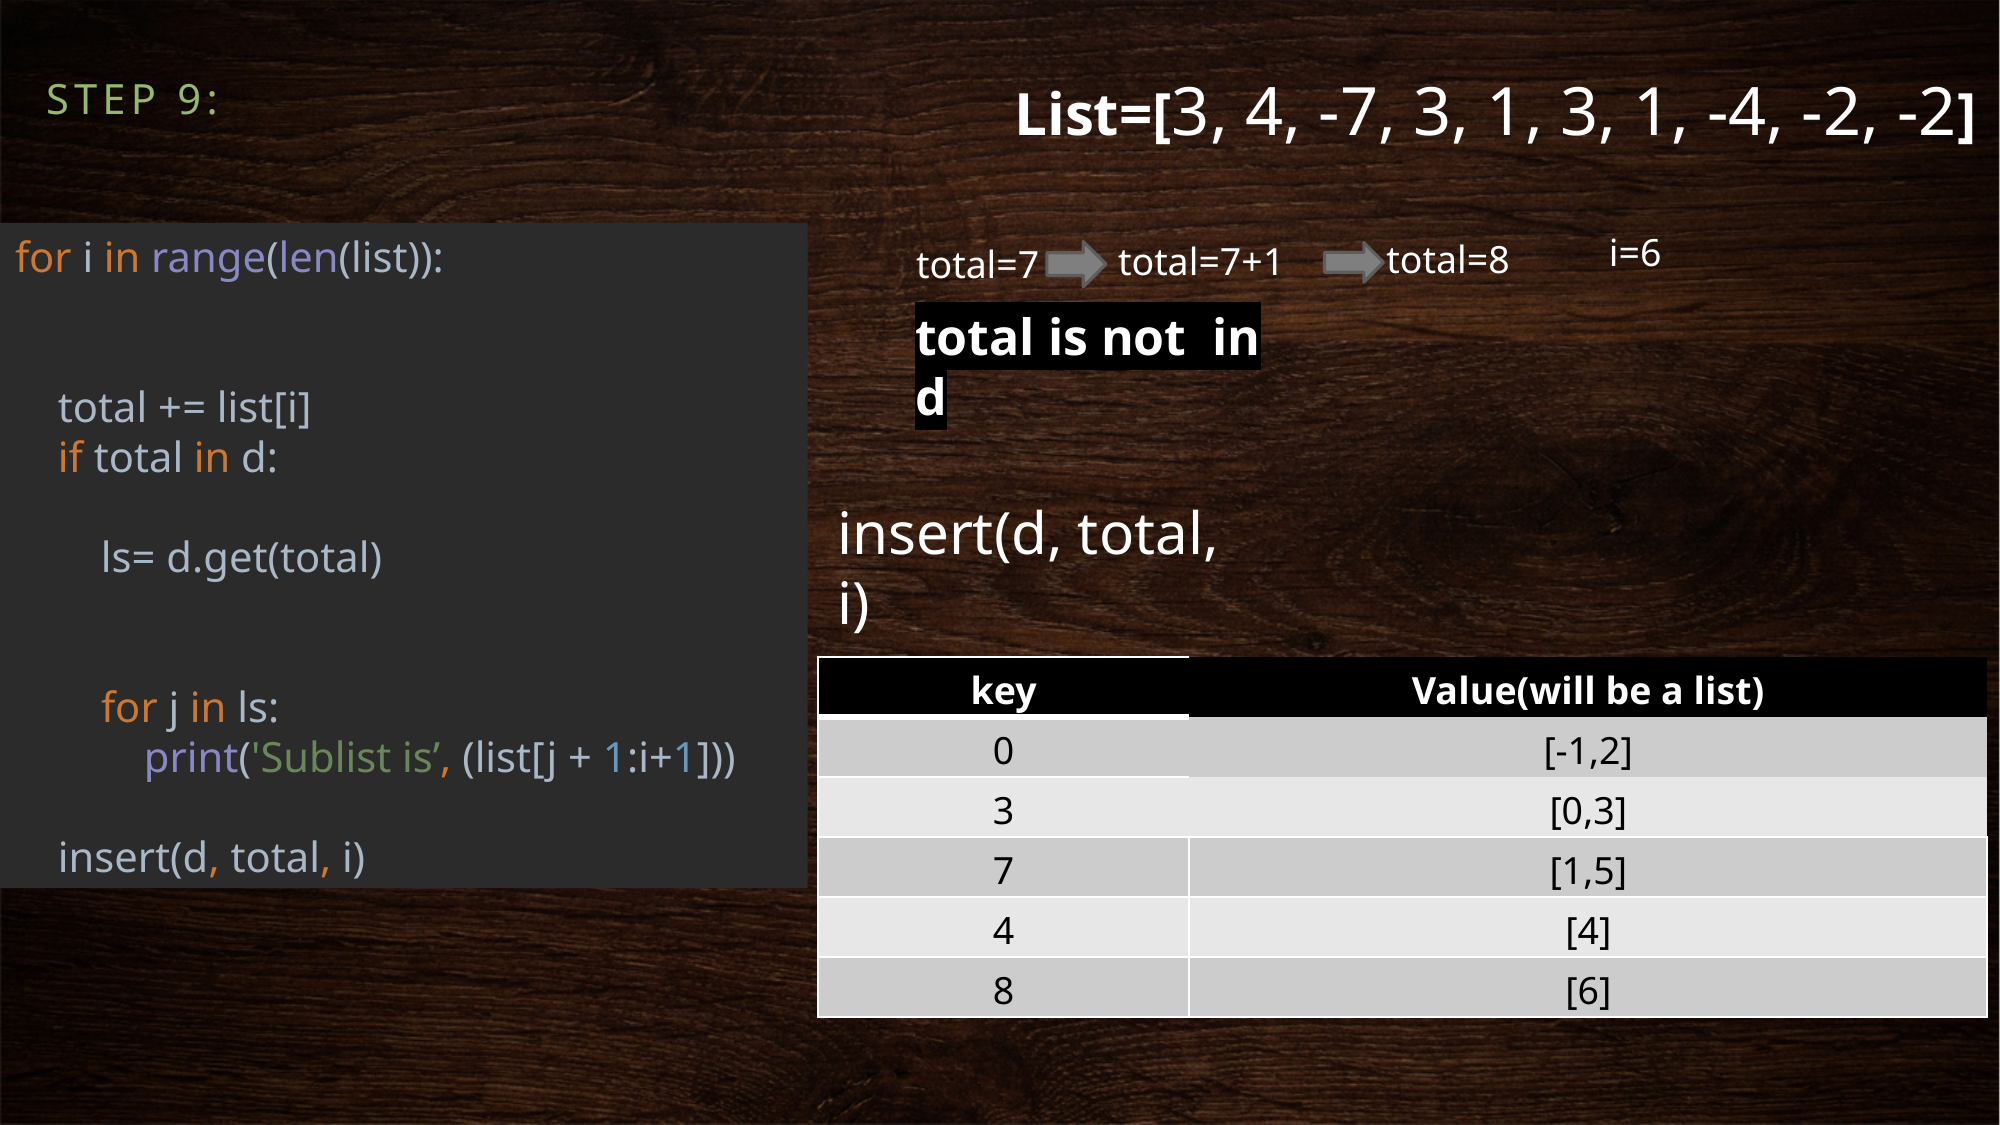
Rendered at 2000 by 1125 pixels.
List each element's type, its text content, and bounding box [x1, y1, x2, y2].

table_cell [4] [1190, 898, 1986, 956]
text_box insert(d, total, i) [822, 489, 1240, 644]
table_cell [0,3] [1189, 777, 1987, 836]
picture [0, 156, 2000, 1125]
text_box [1045, 240, 1103, 289]
subtitle Step 9: [31, 66, 1207, 229]
table_header Value(will be a list) [1189, 657, 1987, 717]
text_box for i in range(len(list)): total += list[i] if total in d: ls= d.get(total) for j in ls: print('Sublist is’, (list[j + 1:i+1])) insert(d, total, i) [0, 222, 808, 889]
text_box [1322, 241, 1371, 284]
table_header key [819, 658, 1189, 714]
table_cell 3 [819, 778, 1189, 836]
text_box total=7 [901, 233, 1106, 294]
picture [0, 0, 2000, 222]
text_box List=[3, 4, -7, 3, 1, 3, 1, -4, -2, -2] [999, 61, 2000, 156]
text_box total=8 [1371, 229, 1577, 289]
table_cell [1,5] [1190, 838, 1986, 896]
text_box i=6 [1594, 221, 1702, 282]
table_cell 4 [819, 898, 1188, 956]
text_box total is not in d [900, 297, 1297, 433]
table_cell 0 [819, 720, 1189, 776]
table_cell [6] [1190, 958, 1986, 1016]
table_cell 7 [819, 838, 1188, 896]
table_cell 8 [819, 958, 1188, 1016]
table_cell [-1,2] [1189, 717, 1987, 777]
text_box total=7+1 [1103, 230, 1342, 291]
